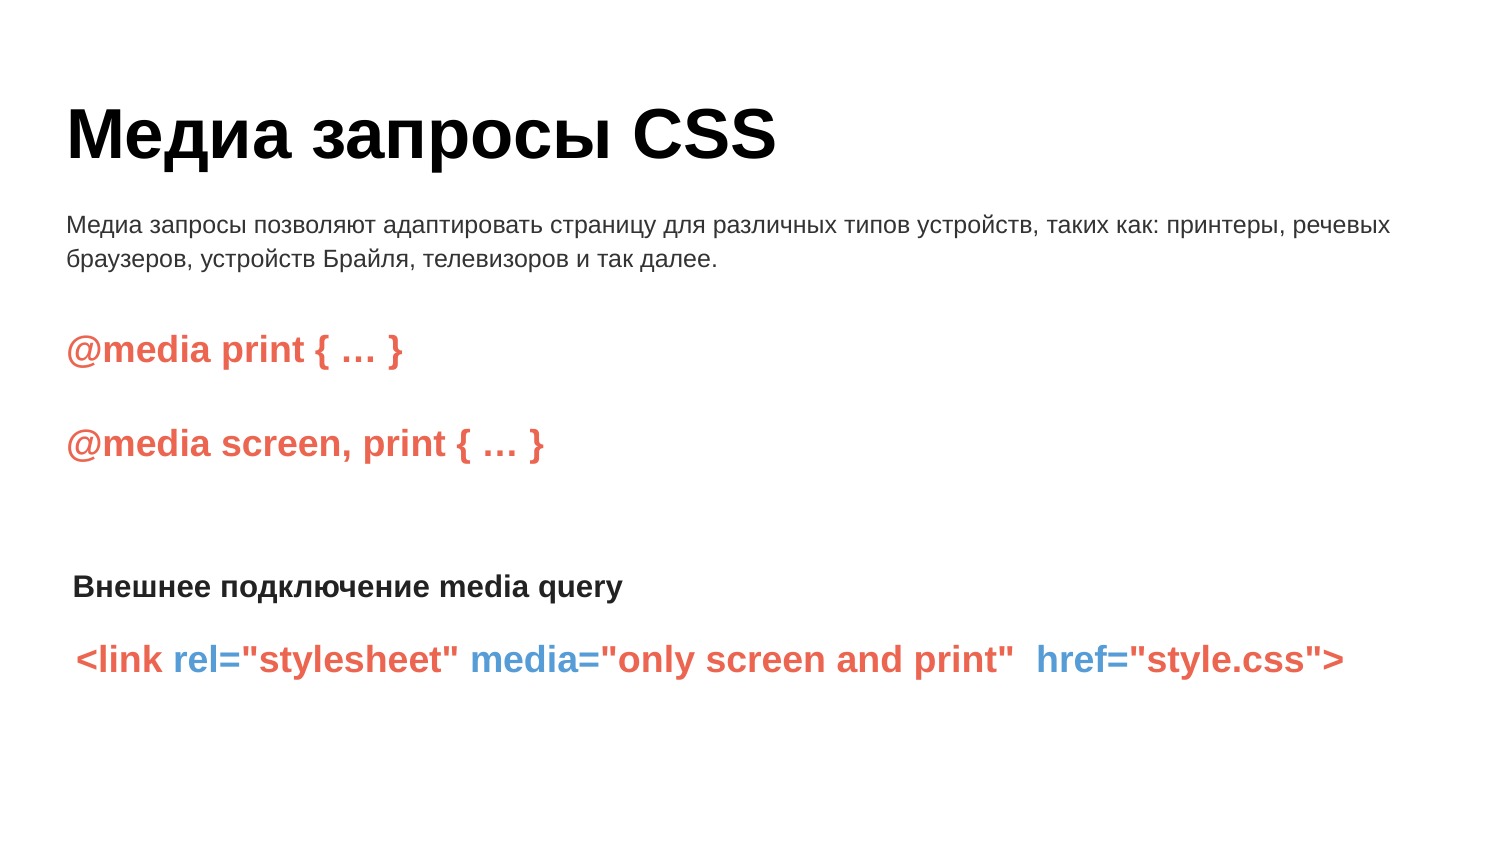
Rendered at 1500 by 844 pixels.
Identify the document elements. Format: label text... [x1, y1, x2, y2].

text_box @media print { … } @media screen, print { … } [51, 310, 618, 528]
title Медиа запросы CSS [51, 72, 1449, 167]
text_box Внешнее подключение media query [57, 536, 1354, 604]
list Медиа запросы позволяют адаптировать страницу для различных типов устройств, таких как: принтеры, речевых браузеров, устройств Брайля, телевизоров и так далее. [51, 189, 1449, 300]
text_box <link rel="stylesheet" media="only screen and print" href="style.css"> [60, 612, 1401, 695]
